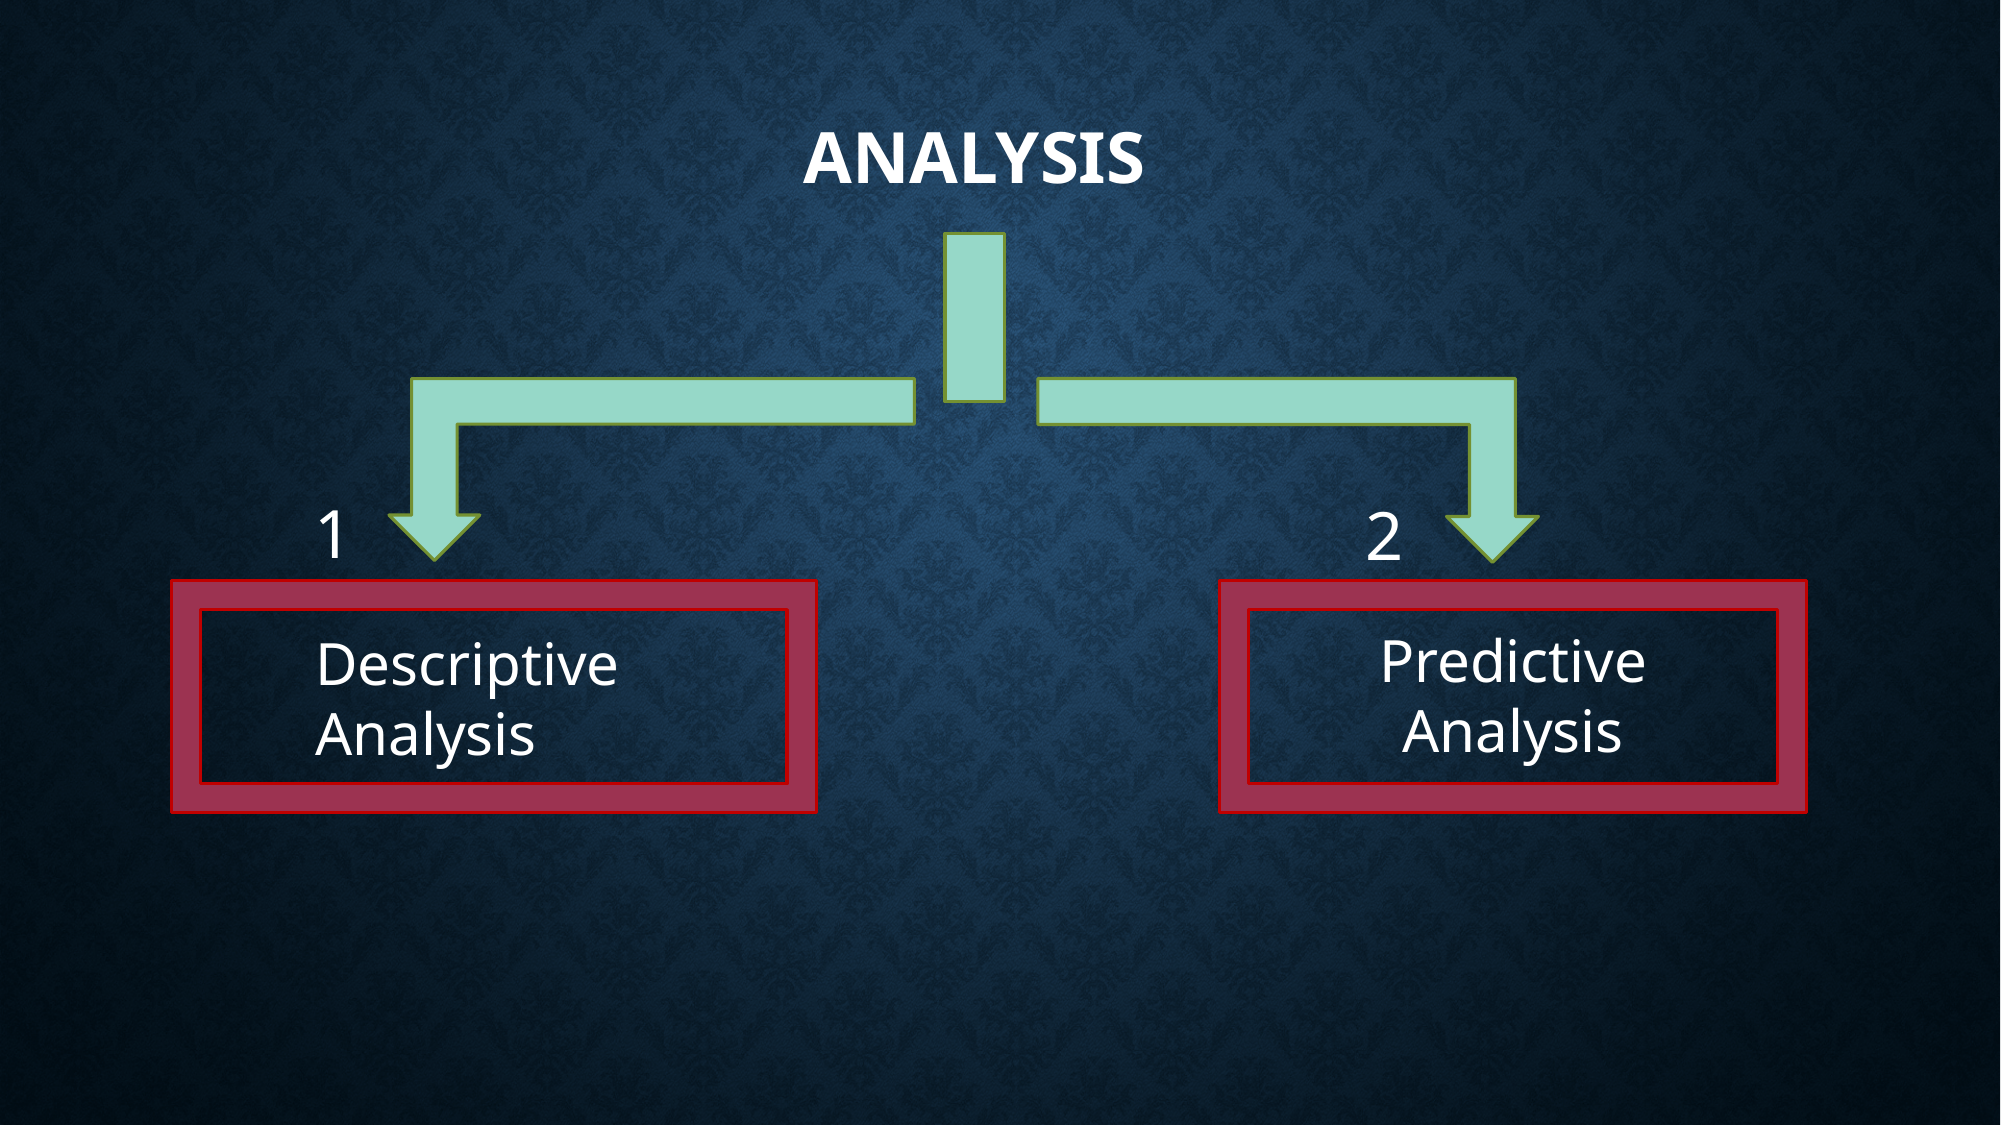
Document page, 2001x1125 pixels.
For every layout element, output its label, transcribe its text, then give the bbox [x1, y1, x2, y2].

text_box Predictive Analysis [1292, 616, 1734, 772]
text_box [1036, 376, 1540, 564]
title Analysis [125, 52, 1824, 270]
text_box [1218, 579, 1808, 814]
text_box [170, 580, 854, 814]
text_box 1 [299, 484, 366, 579]
text_box [943, 232, 1006, 403]
text_box [387, 377, 916, 562]
text_box 2 [1351, 486, 1420, 581]
